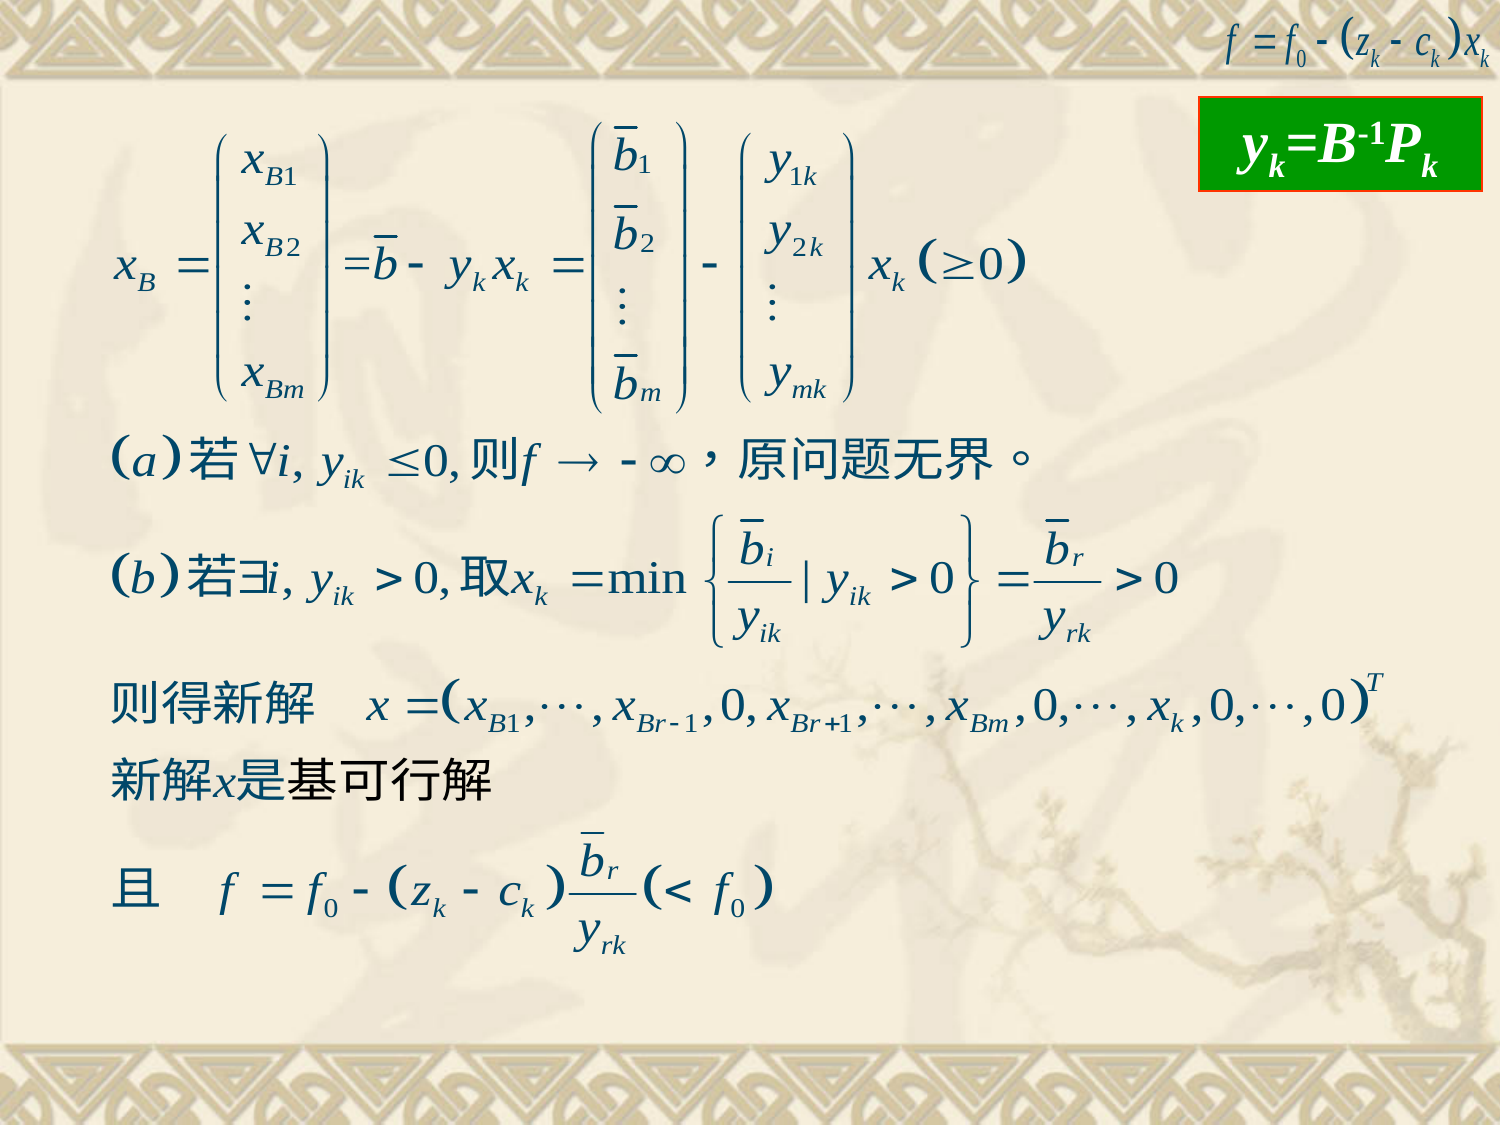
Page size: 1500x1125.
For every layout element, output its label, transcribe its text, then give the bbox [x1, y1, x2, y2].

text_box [1213, 7, 1498, 82]
text_box yk=B-1Pk [1198, 96, 1483, 192]
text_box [103, 113, 1399, 964]
picture [0, 0, 1500, 1125]
